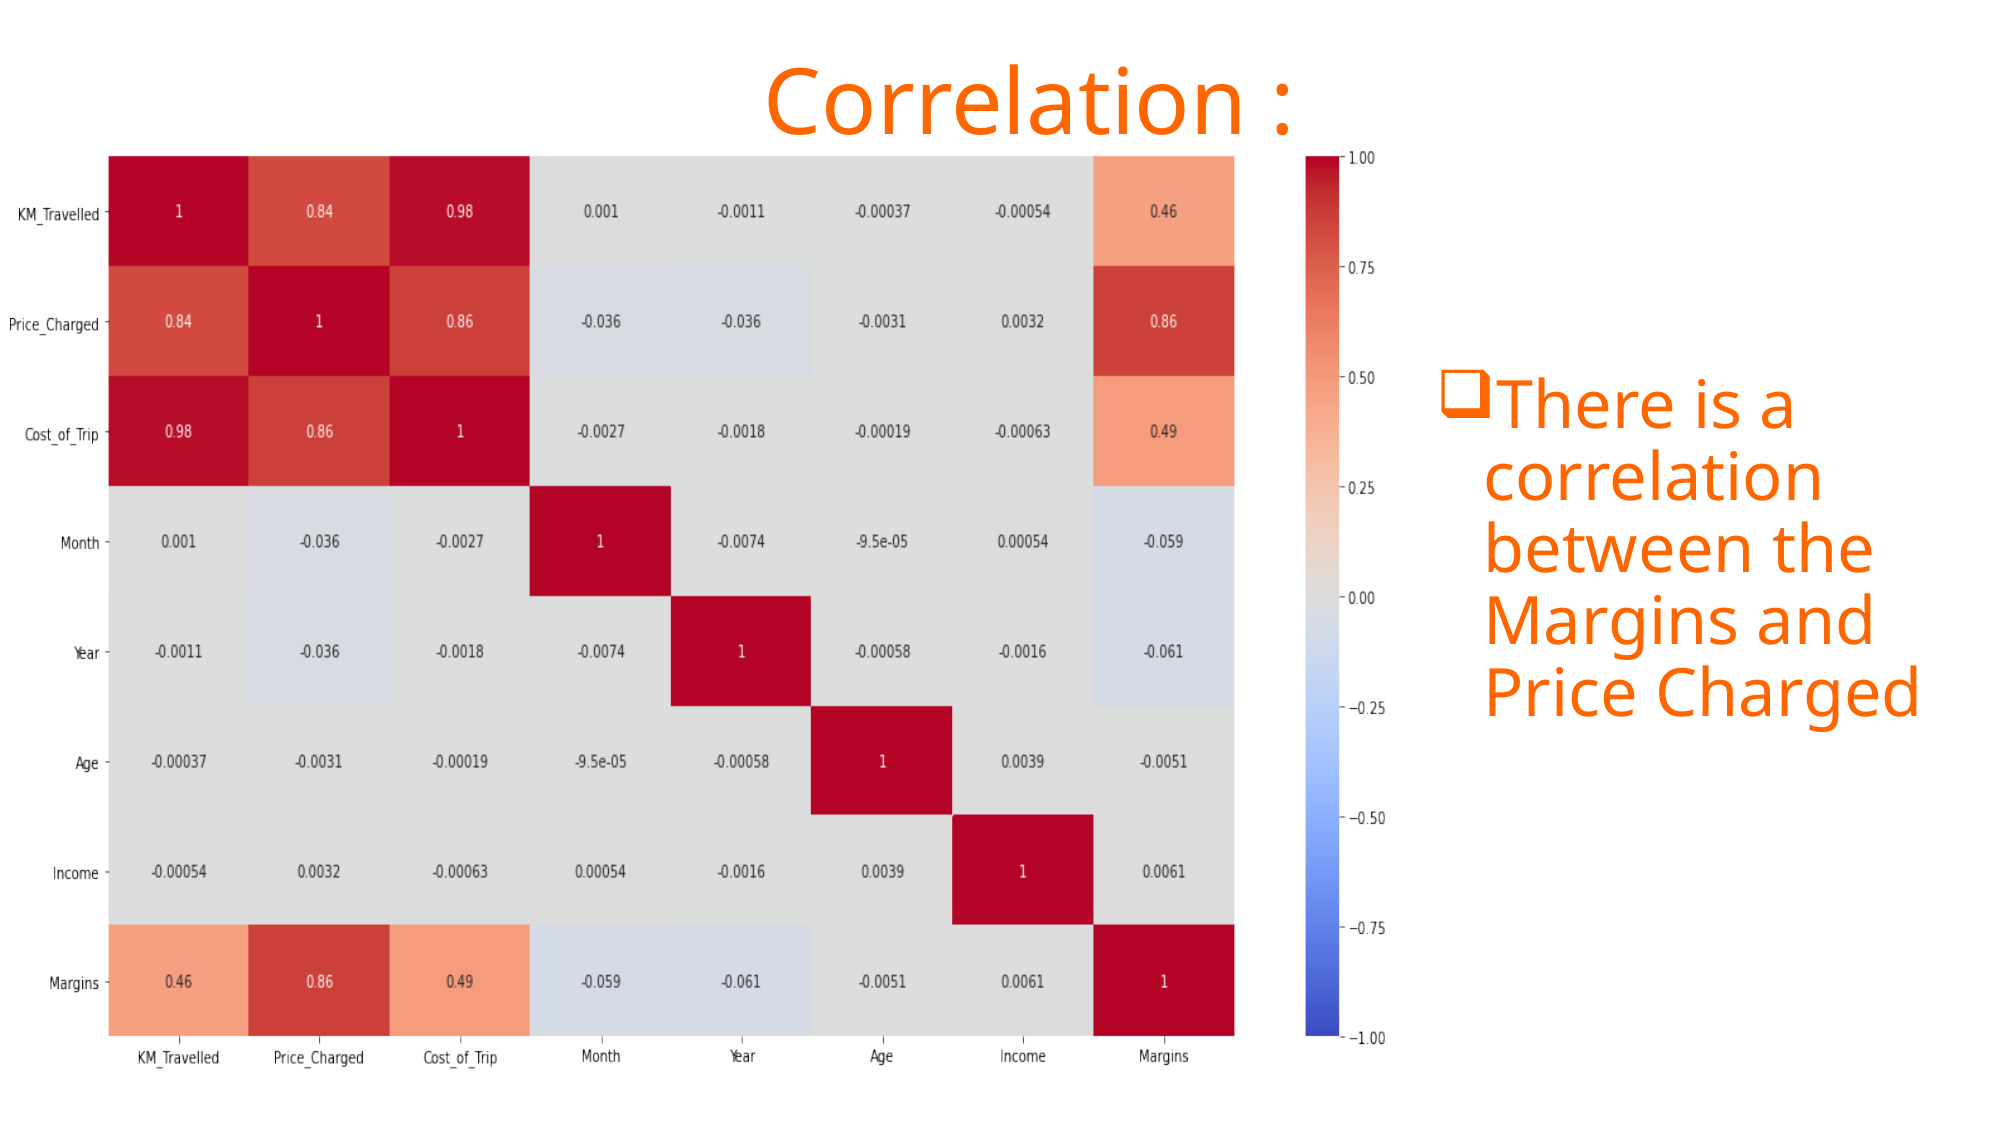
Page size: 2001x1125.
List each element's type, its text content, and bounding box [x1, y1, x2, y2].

list There is a correlation between the Margins and Price Charged [1421, 363, 1961, 1125]
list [0, 140, 1395, 1077]
title Correlation : [174, 13, 1885, 163]
